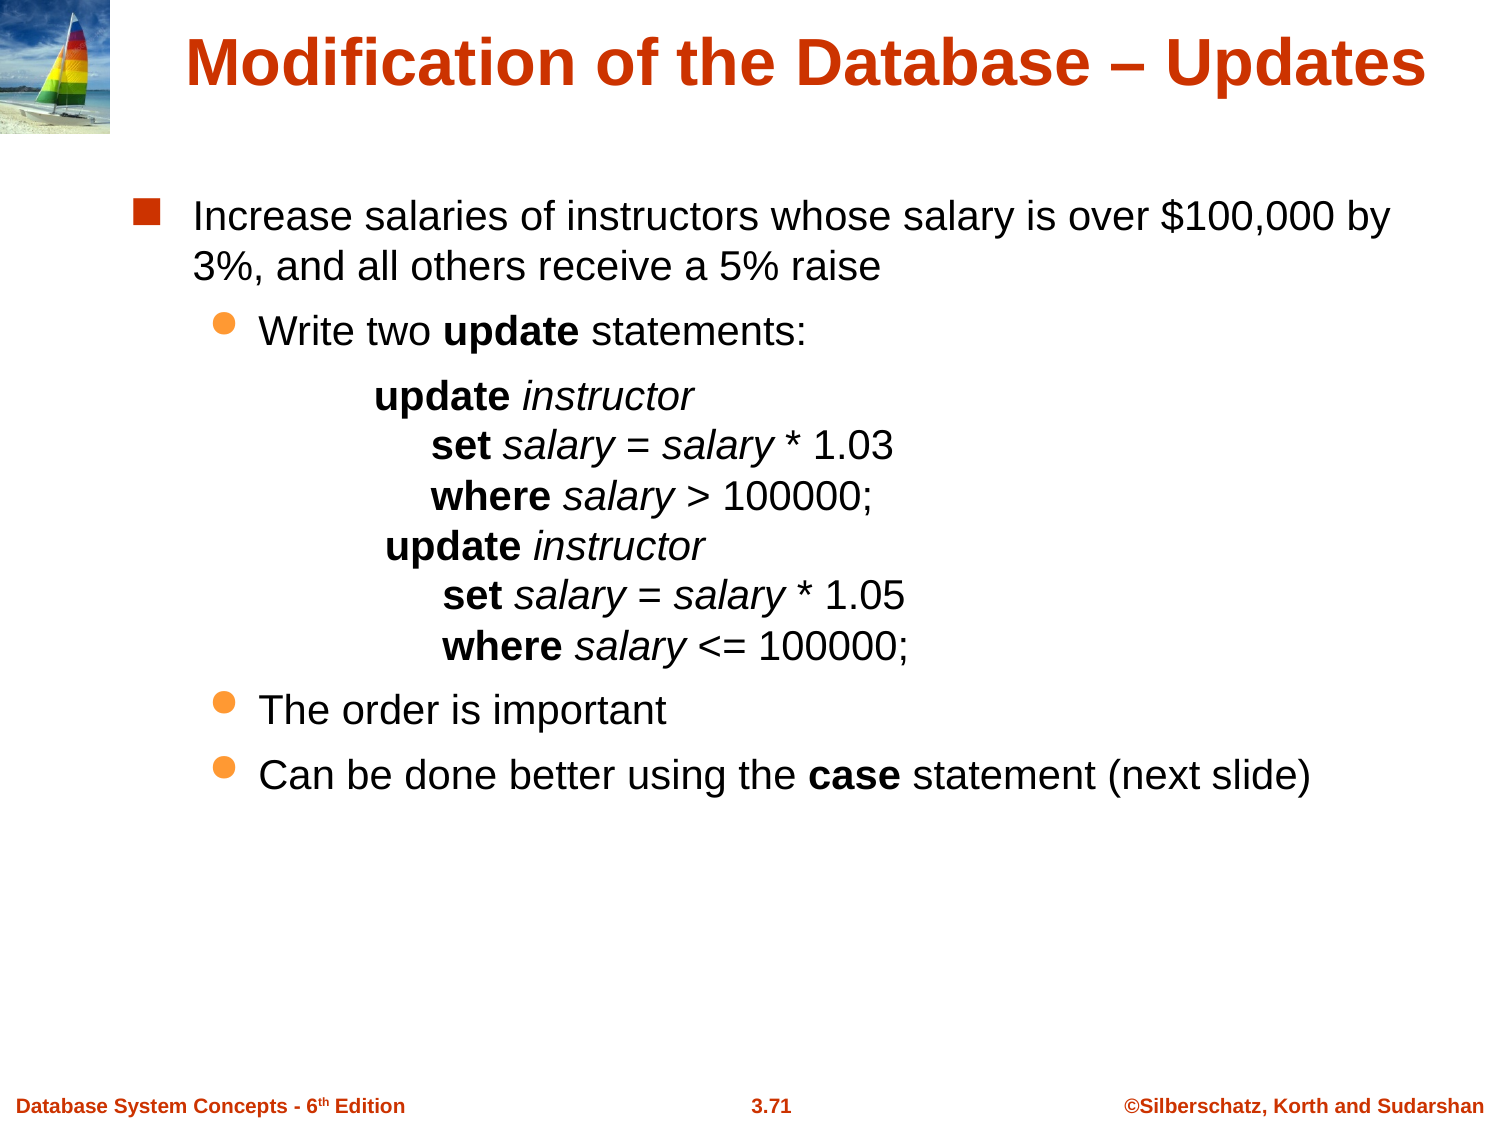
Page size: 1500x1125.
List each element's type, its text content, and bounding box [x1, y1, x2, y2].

list Increase salaries of instructors whose salary is over $100,000 by 3%, and all others receive a 5% raise Write two update statements: update instructor set salary = salary * 1.03 where salary > 100000; update instructor set salary = salary * 1.05 where salary <= 100000; The order is important Can be done better using the case statement (next slide) [121, 181, 1409, 982]
picture [0, 0, 110, 134]
title Modification of the Database – Updates [144, 5, 1470, 107]
